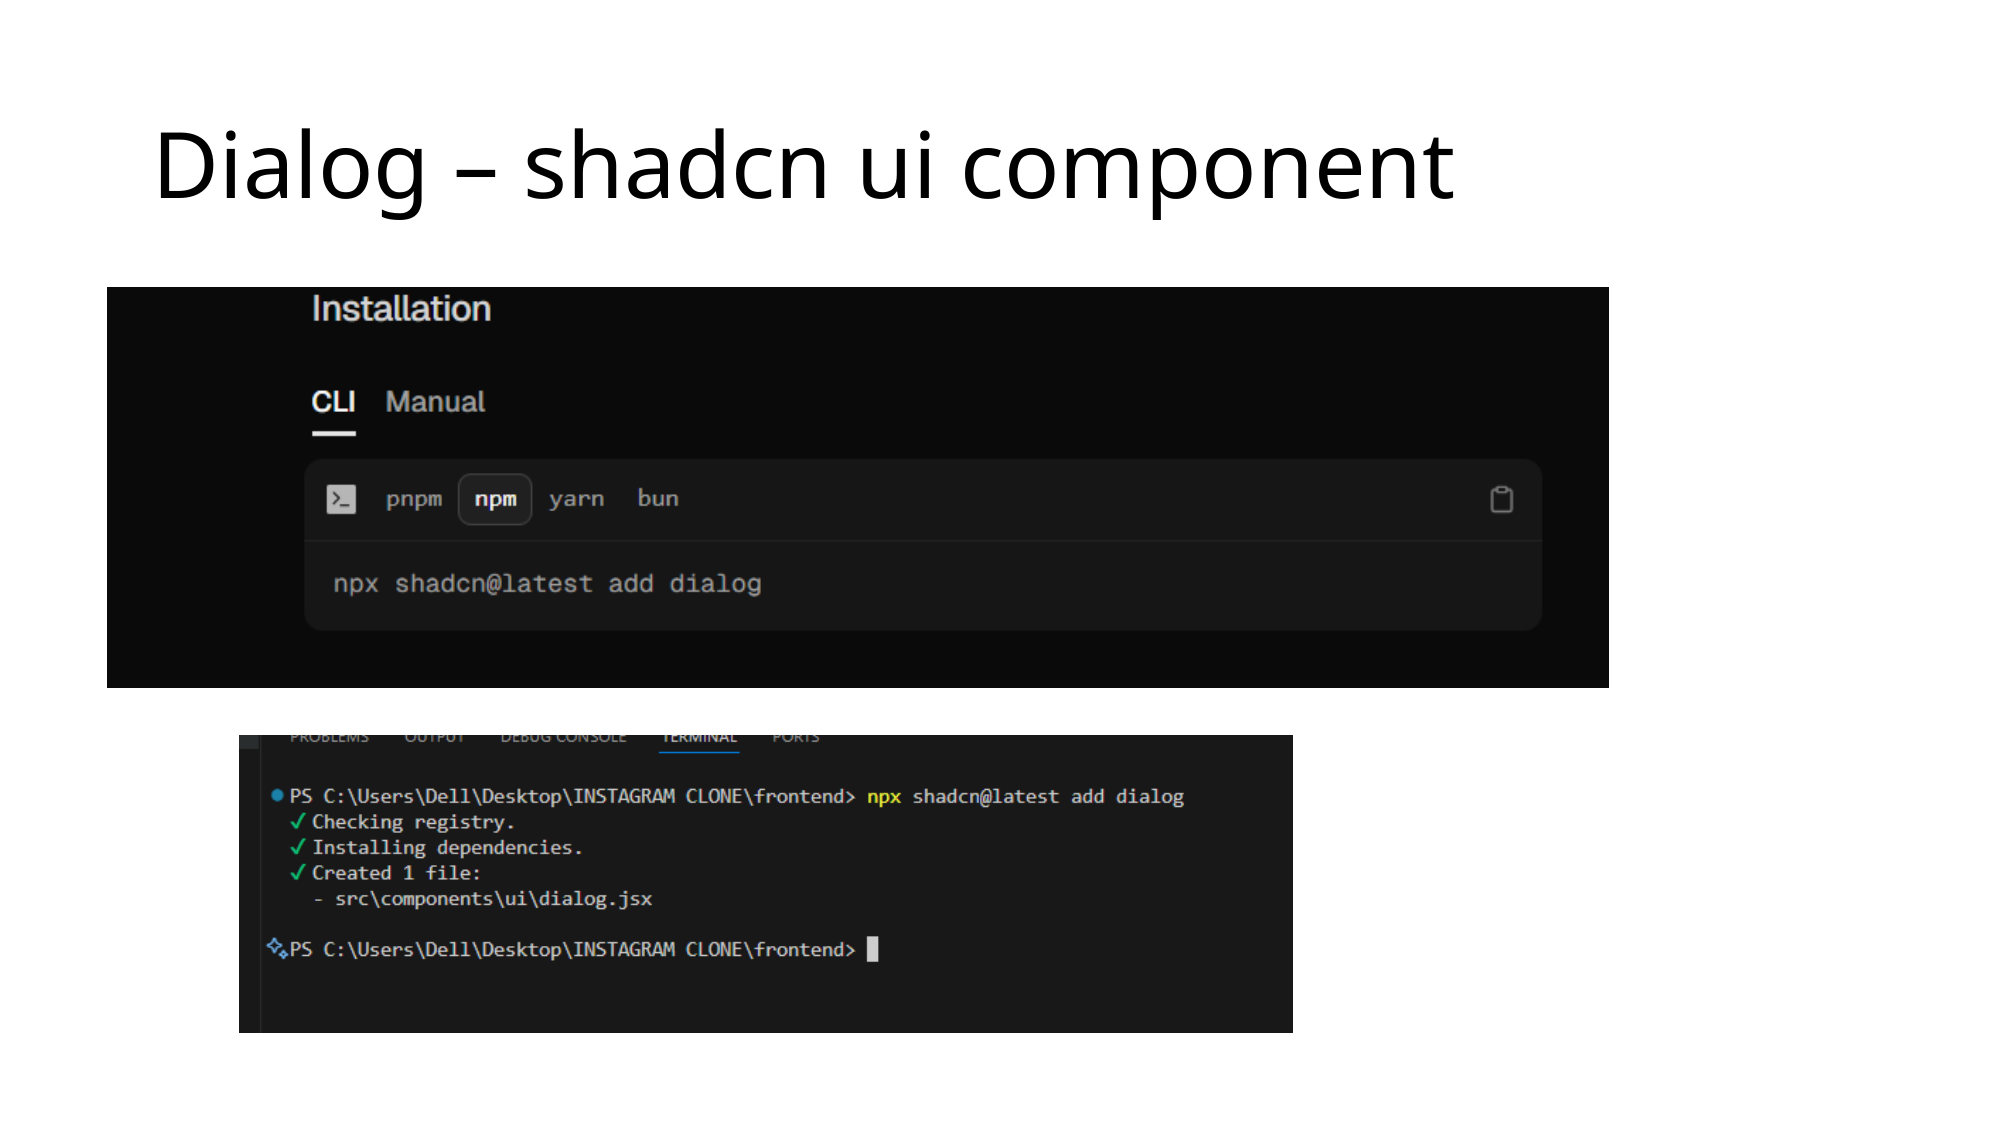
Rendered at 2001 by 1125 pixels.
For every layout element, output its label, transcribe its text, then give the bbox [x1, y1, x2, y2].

title Dialog – shadcn ui component [137, 59, 1863, 278]
picture [239, 735, 1293, 1033]
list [107, 287, 1609, 688]
